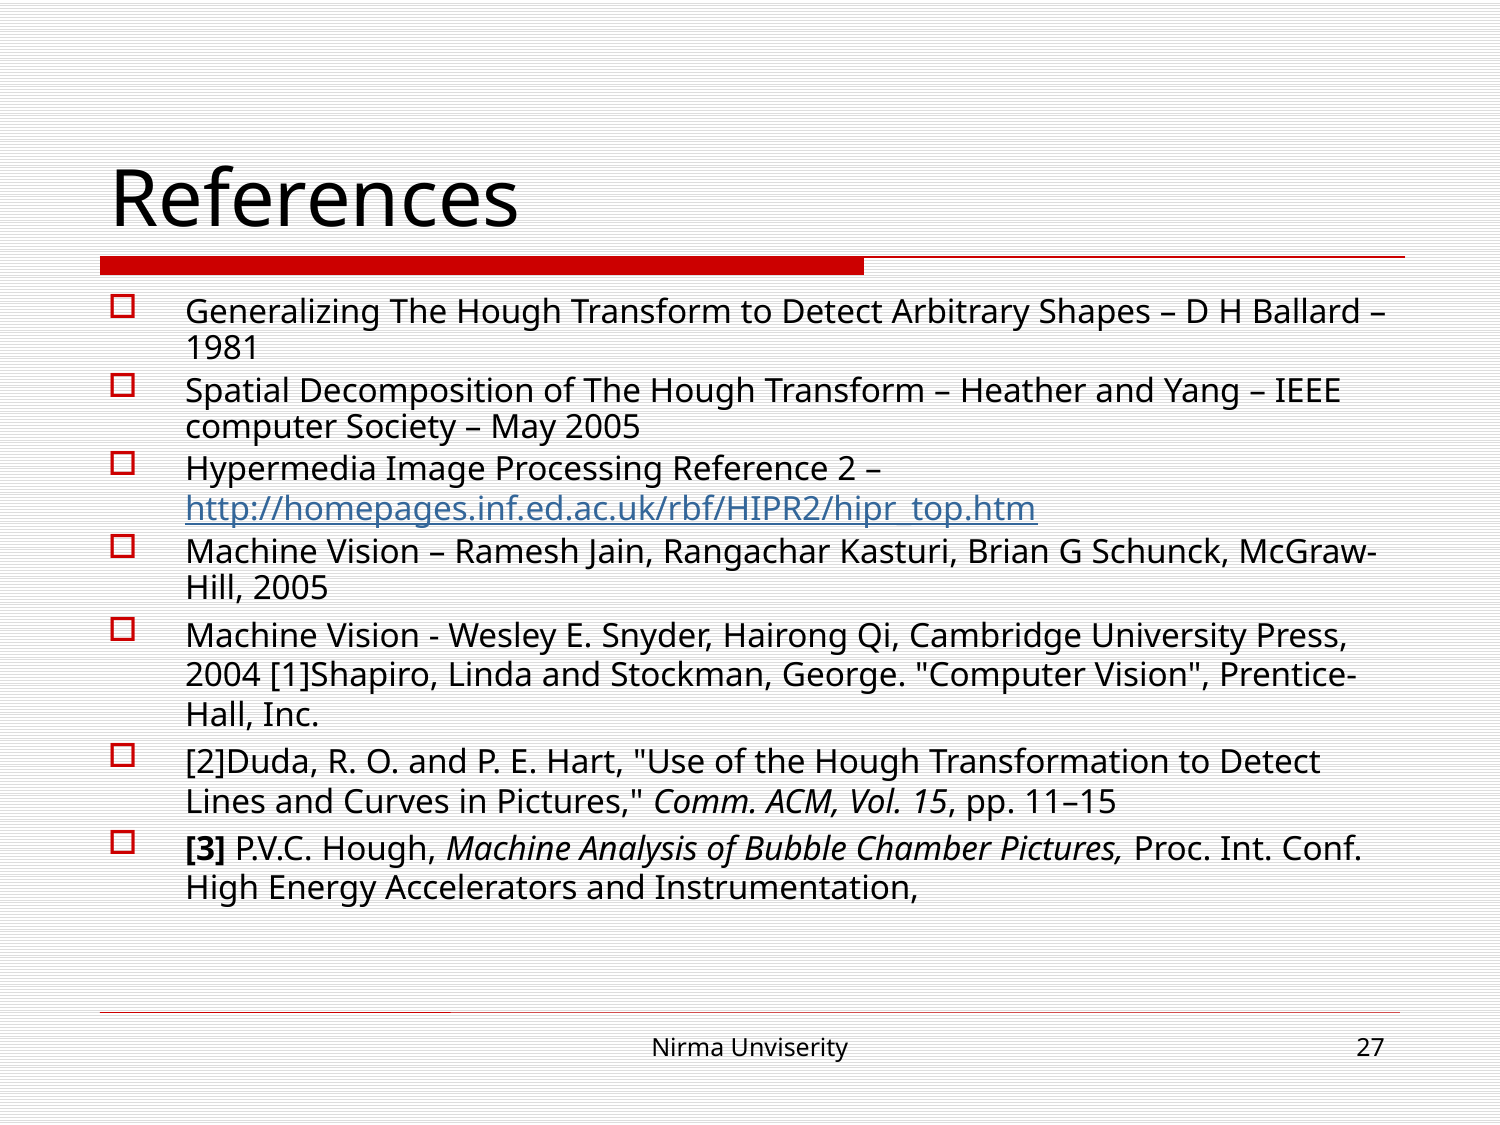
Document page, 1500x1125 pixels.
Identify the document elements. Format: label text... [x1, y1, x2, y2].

title References [93, 49, 1407, 250]
footer Nirma Unviserity [512, 1024, 988, 1103]
list Generalizing The Hough Transform to Detect Arbitrary Shapes – D H Ballard – 1981 Spatial Decomposition of The Hough Transform – Heather and Yang – IEEE computer Society – May 2005 Hypermedia Image Processing Reference 2 – http://homepages.inf.ed.ac.uk/rbf/HIPR2/hipr_top.htm Machine Vision – Ramesh Jain, Rangachar Kasturi, Brian G Schunck, McGraw-Hill, 2005 Machine Vision - Wesley E. Snyder, Hairong Qi, Cambridge University Press, 2004 [1]Shapiro, Linda and Stockman, George. "Computer Vision", Prentice-Hall, Inc. [2]Duda, R. O. and P. E. Hart, "Use of the Hough Transformation to Detect Lines and Curves in Pictures," Comm. ACM, Vol. 15, pp. 11–15 [3] P.V.C. Hough, Machine Analysis of Bubble Chamber Pictures, Proc. Int. Conf. High Energy Accelerators and Instrumentation, [92, 287, 1406, 988]
slide_number 27 [1074, 1024, 1401, 1103]
